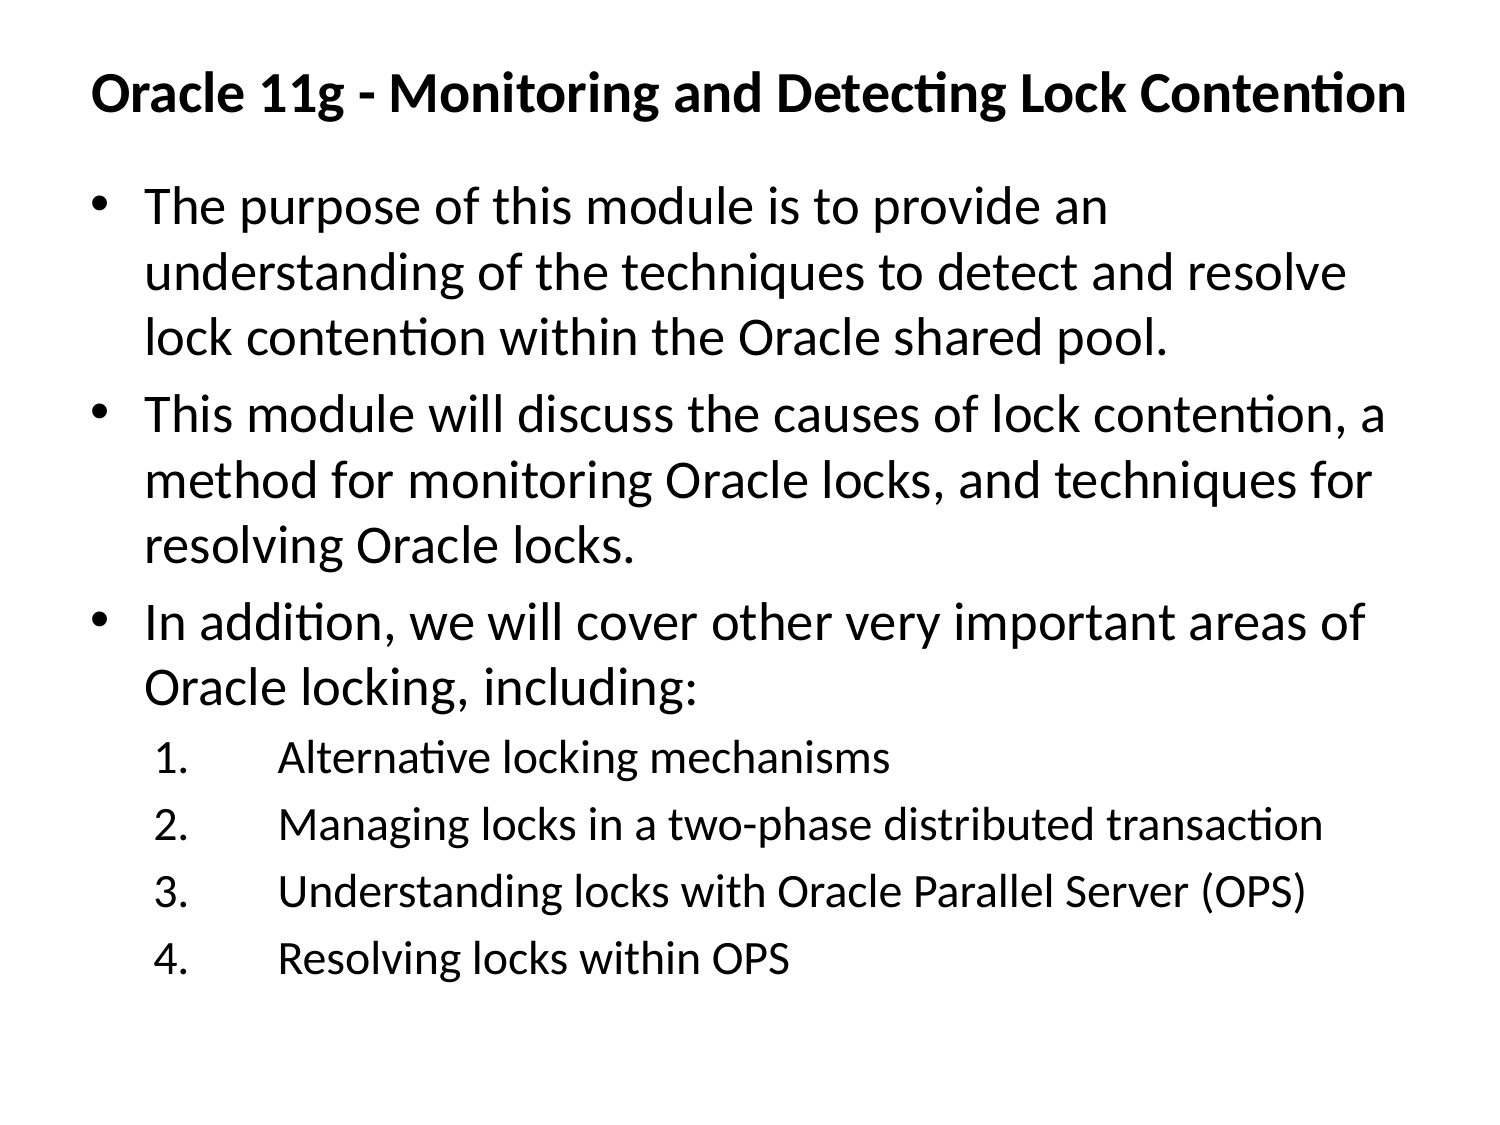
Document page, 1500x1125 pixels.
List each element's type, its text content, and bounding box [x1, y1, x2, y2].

list The purpose of this module is to provide an understanding of the techniques to detect and resolve lock contention within the Oracle shared pool. This module will discuss the causes of lock contention, a method for monitoring Oracle locks, and techniques for resolving Oracle locks. In addition, we will cover other very important areas of Oracle locking, including: Alternative locking mechanisms Managing locks in a two-phase distributed transaction Understanding locks with Oracle Parallel Server (OPS) Resolving locks within OPS [75, 162, 1425, 1005]
title Oracle 11g - Monitoring and Detecting Lock Contention [75, 45, 1425, 162]
